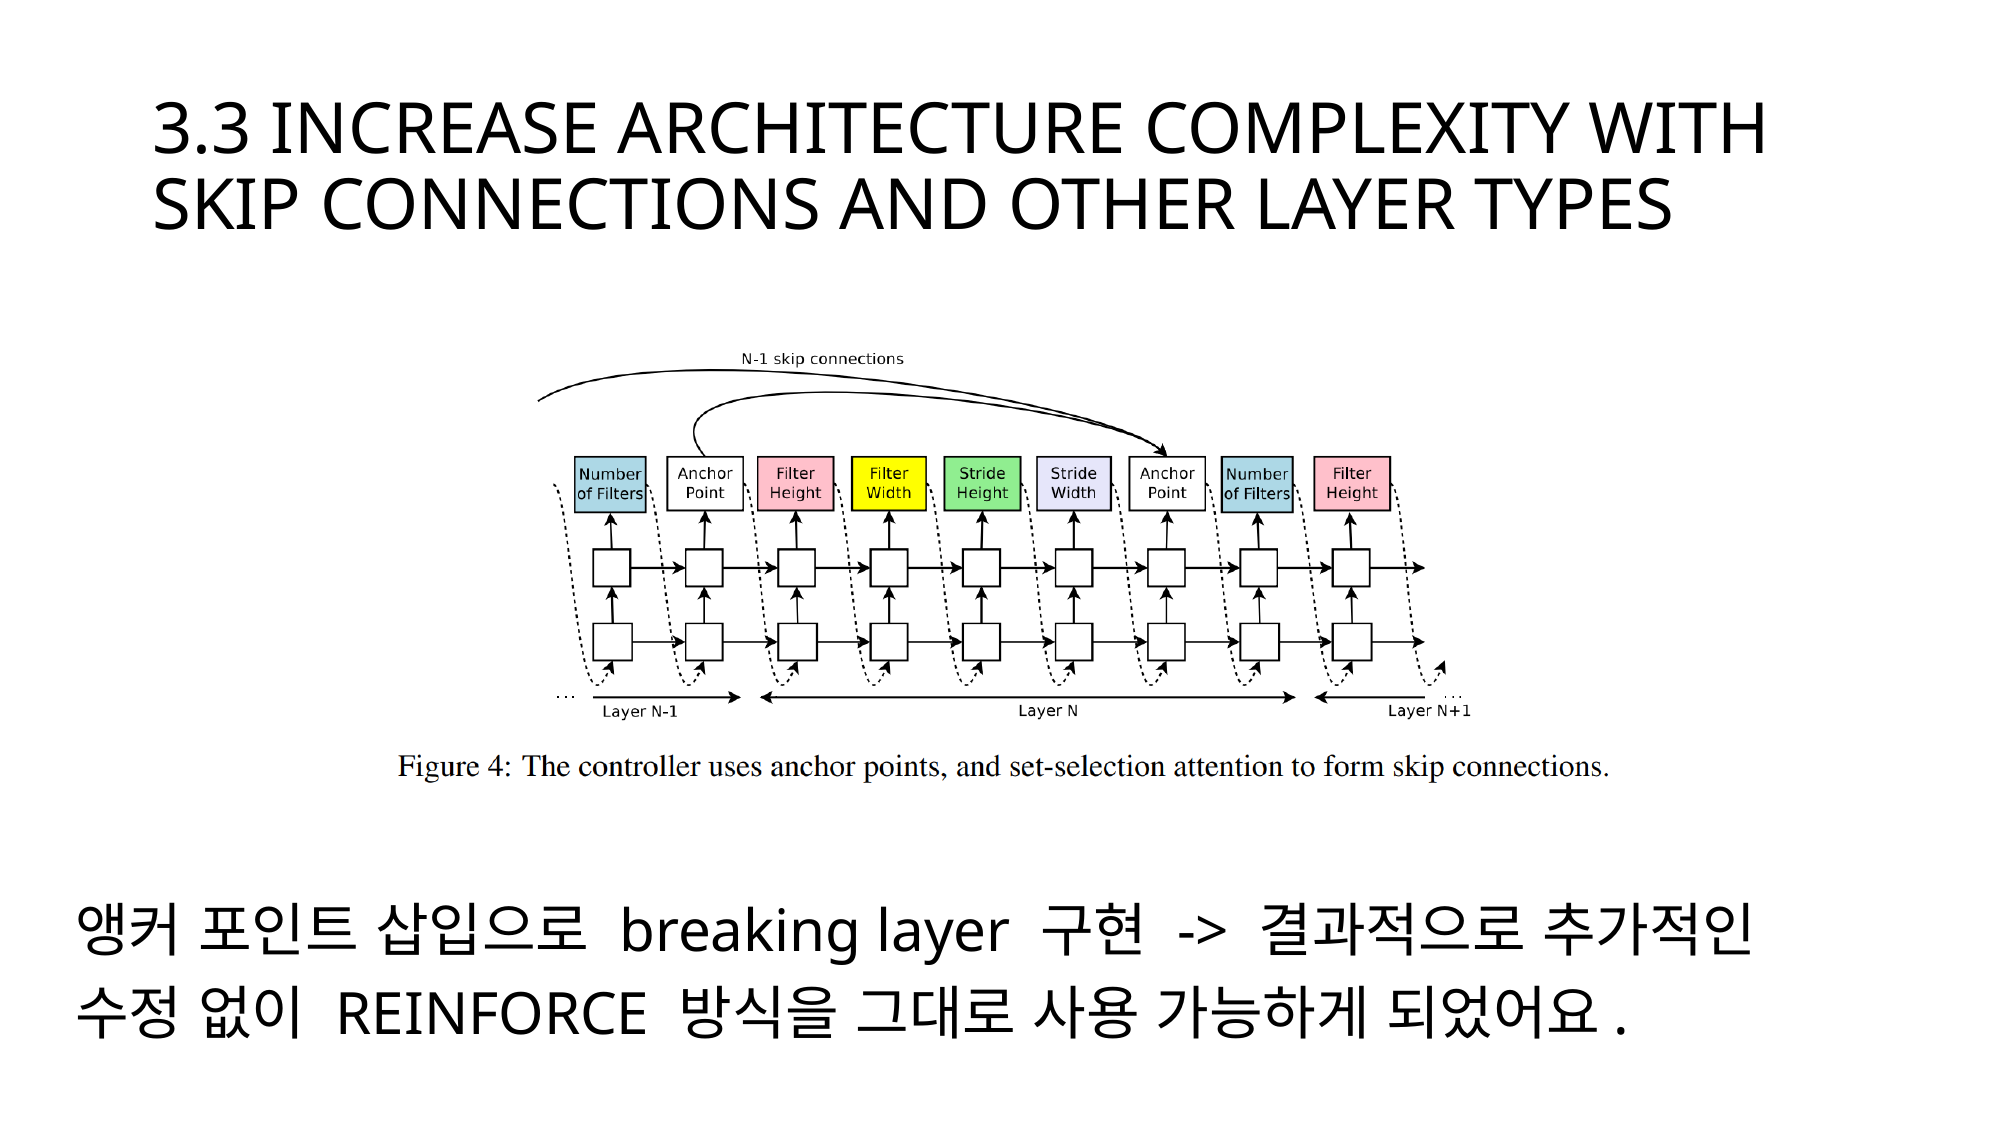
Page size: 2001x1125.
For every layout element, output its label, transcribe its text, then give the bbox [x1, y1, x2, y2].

picture [367, 328, 1633, 797]
title 3.3 INCREASE ARCHITECTURE COMPLEXITY WITH SKIP CONNECTIONS AND OTHER LAYER TYPES [137, 59, 1863, 278]
list 앵커 포인트 삽입으로 breaking layer 구현 -> 결과적으로 추가적인 수정 없이 REINFORCE 방식을 그대로 사용 가능하게 되었어요. [60, 300, 2000, 1125]
